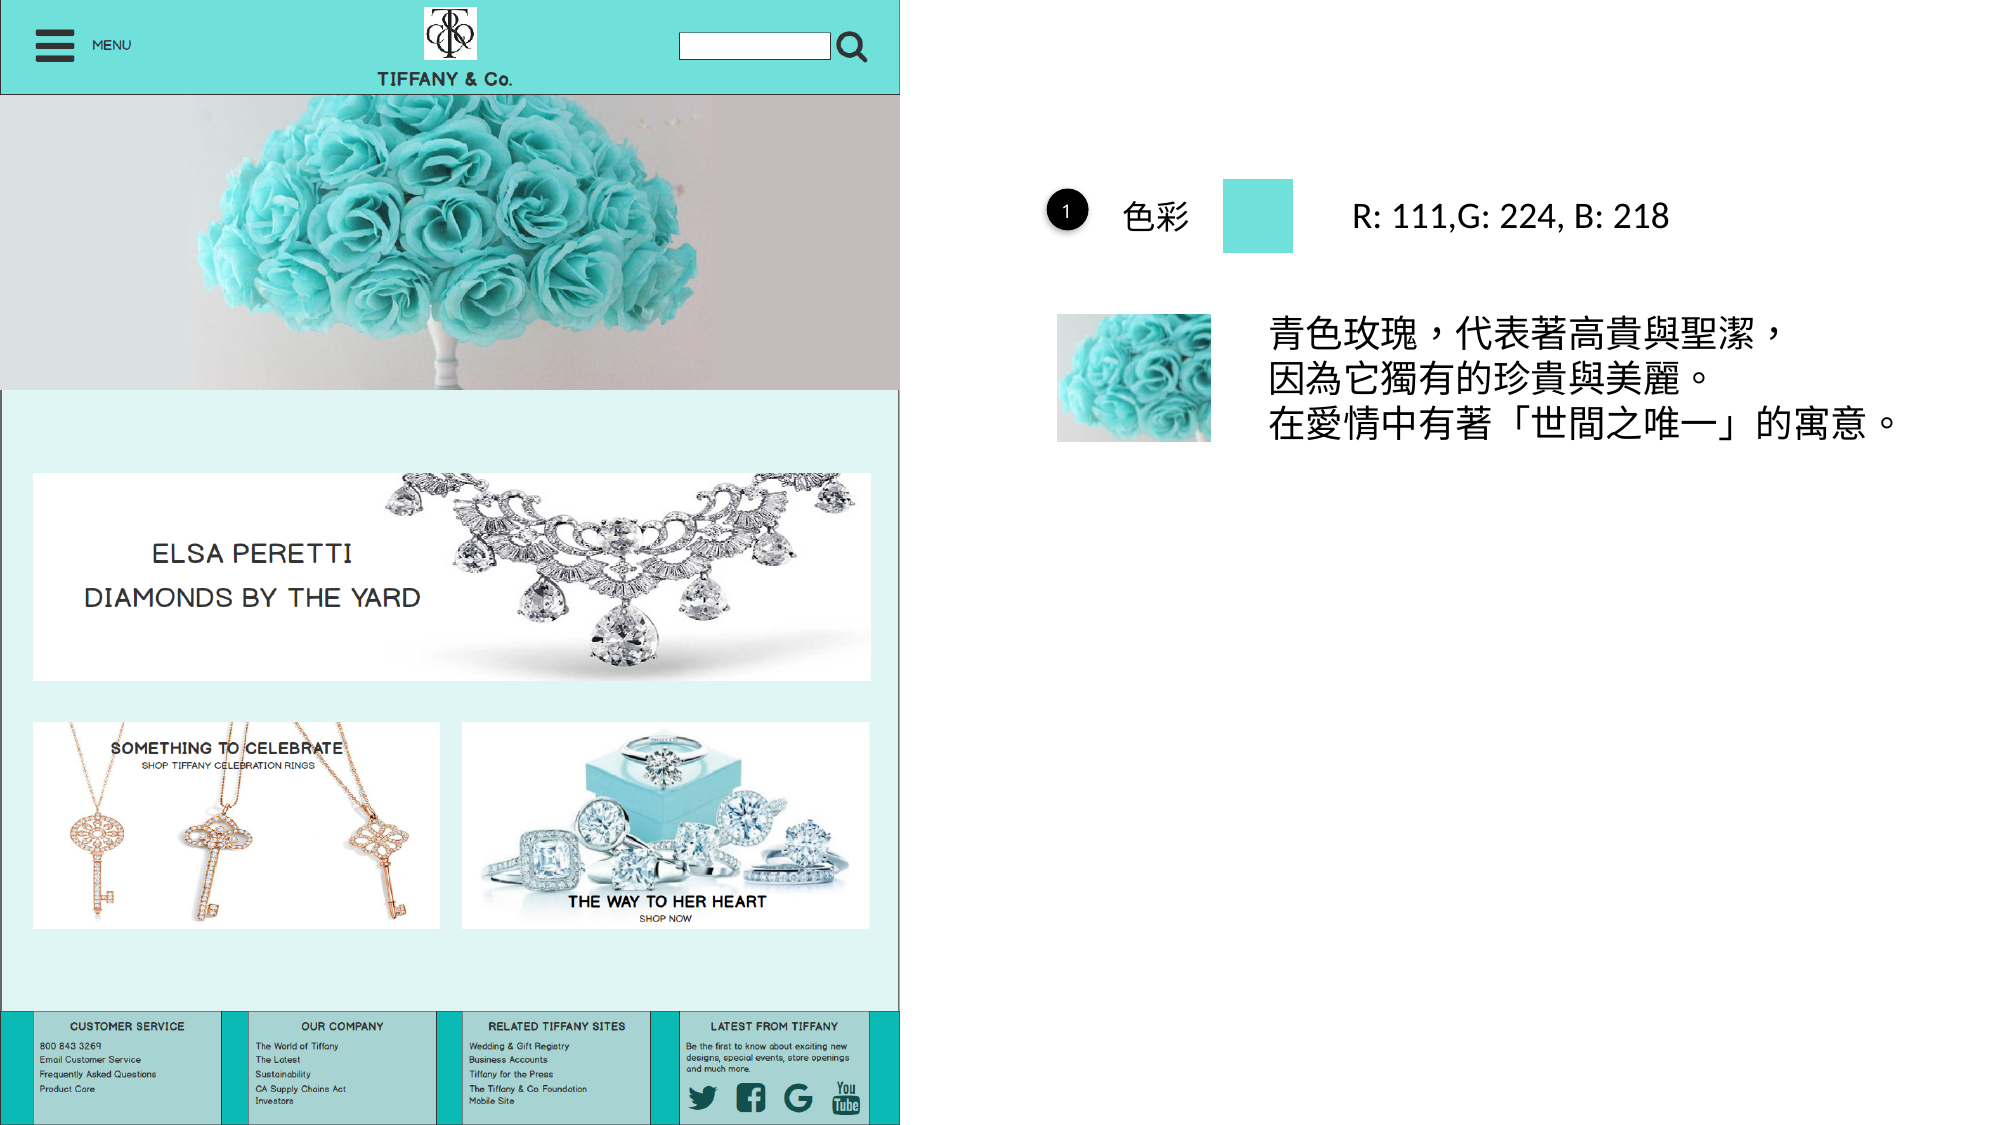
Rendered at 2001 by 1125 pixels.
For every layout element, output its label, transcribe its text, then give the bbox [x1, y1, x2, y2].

text_box 色彩 [1108, 188, 1205, 244]
picture [1223, 179, 1293, 254]
text_box R: 111,G: 224, B: 218 [1337, 183, 1686, 244]
picture [1057, 314, 1212, 442]
picture [0, 0, 900, 1125]
text_box 青色玫瑰，代表著高貴與聖潔， 因為它獨有的珍貴與美麗。 在愛情中有著「世間之唯一」的寓意。 [1253, 302, 1921, 452]
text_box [1046, 188, 1089, 231]
